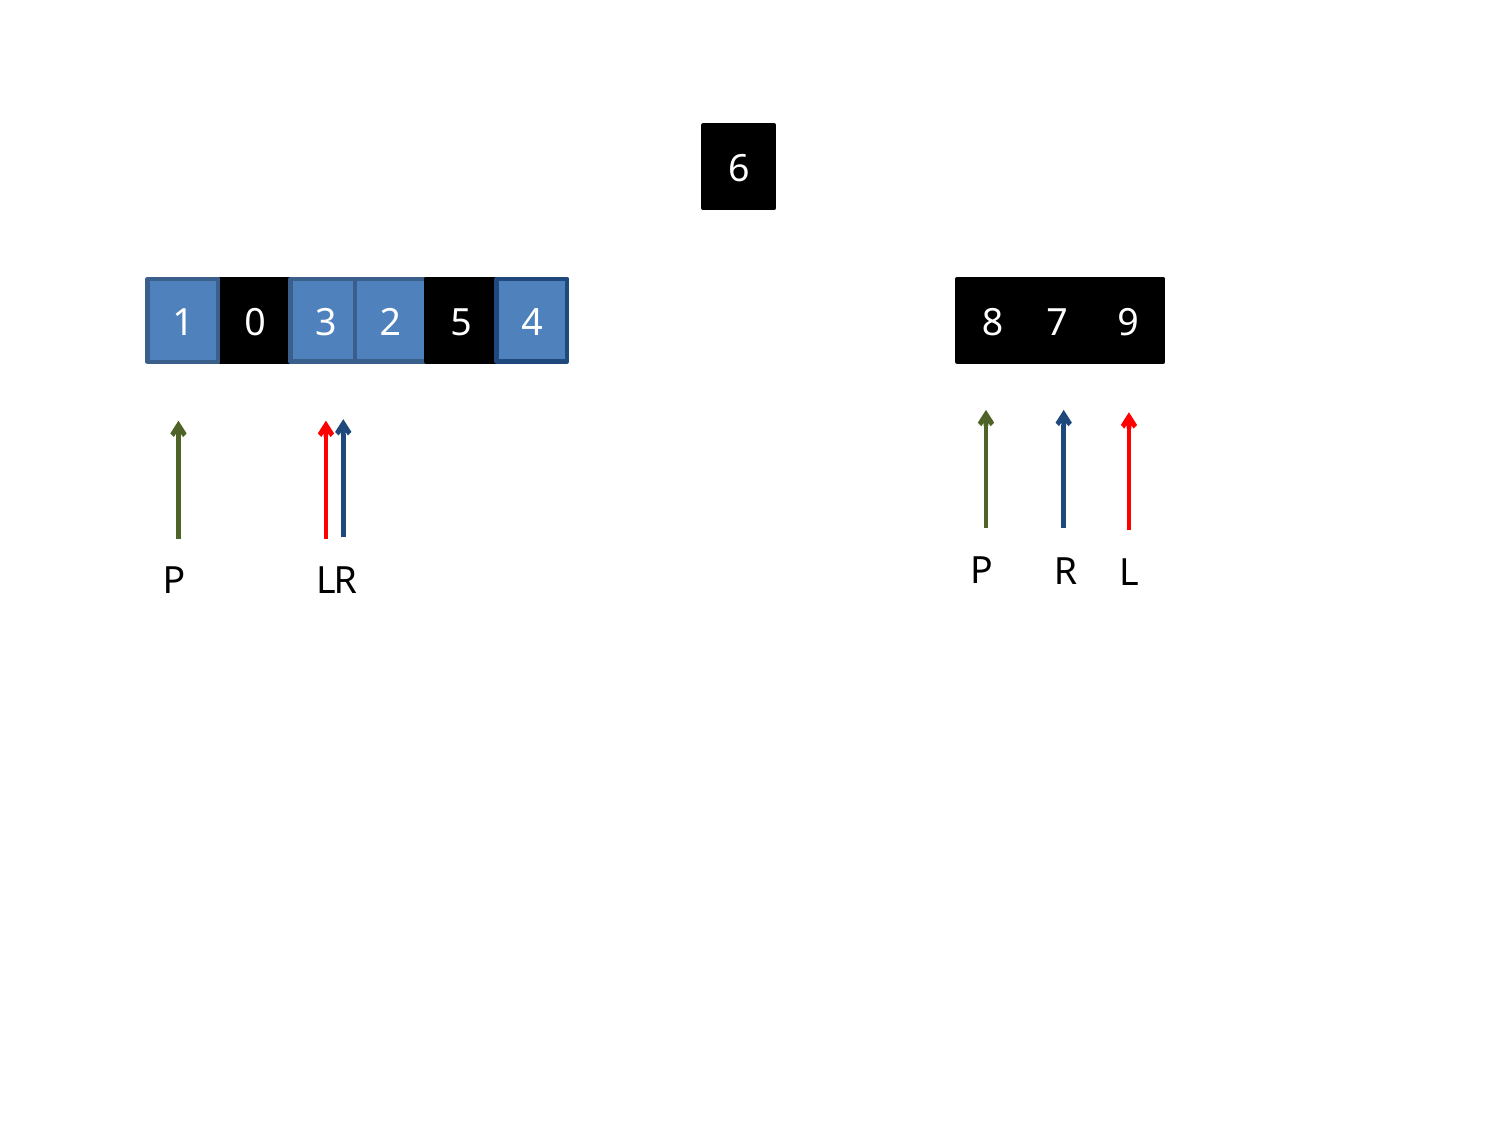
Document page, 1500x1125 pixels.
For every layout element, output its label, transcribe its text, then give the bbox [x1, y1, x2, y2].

text_box 4 [494, 277, 569, 364]
text_box 0 [220, 277, 288, 364]
text_box 5 [424, 277, 494, 364]
text_box 8 [955, 277, 1020, 364]
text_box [301, 420, 351, 610]
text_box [318, 418, 373, 610]
text_box 3 [288, 277, 353, 364]
text_box 6 [701, 123, 776, 210]
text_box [1104, 411, 1154, 602]
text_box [955, 409, 1008, 600]
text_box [147, 420, 201, 610]
text_box 2 [353, 277, 424, 364]
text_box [1038, 409, 1093, 601]
text_box 7 [1020, 277, 1090, 364]
text_box 9 [1090, 277, 1165, 364]
text_box 1 [145, 277, 220, 364]
